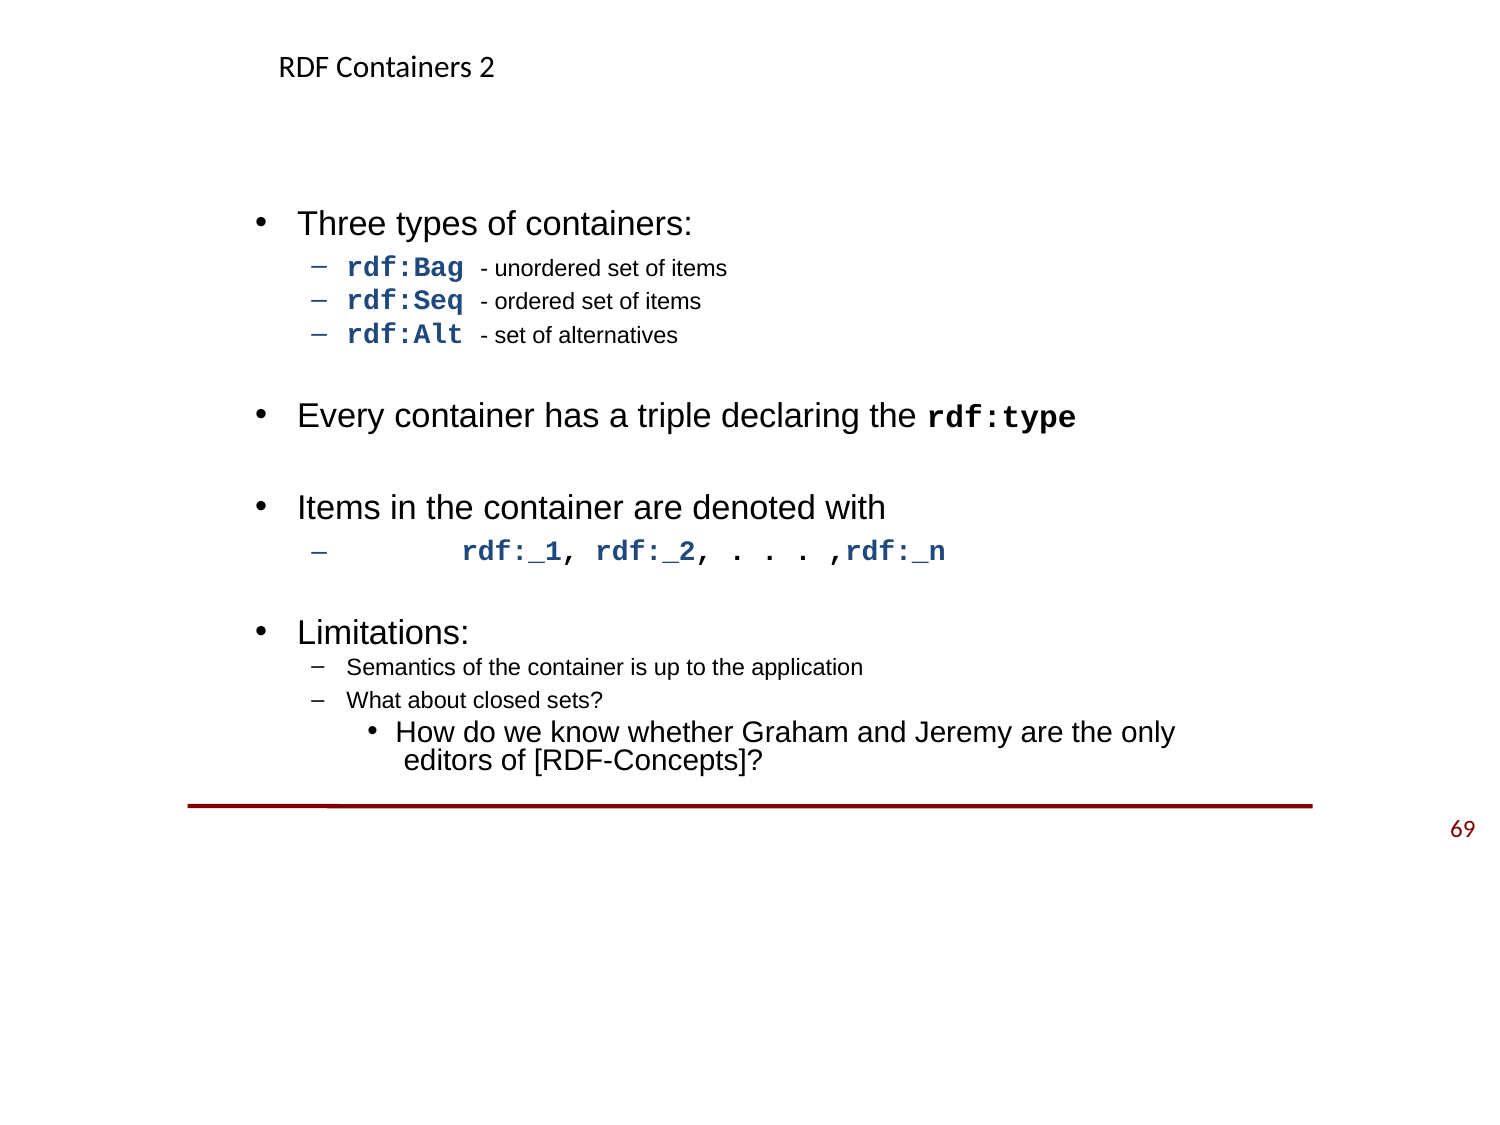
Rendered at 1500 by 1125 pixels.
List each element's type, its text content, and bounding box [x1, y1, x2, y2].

slide_number 69 [1447, 812, 1489, 1125]
title RDF Containers 2 [253, 0, 519, 159]
text_box Three types of containers: rdf:Bag - unordered set of items rdf:Seq - ordered set of items rdf:Alt - set of alternatives Every container has a triple declaring the rdf:type Items in the container are denoted with – rdf:_1, rdf:_2, . . . ,rdf:_n Limitations: Semantics of the container is up to the application What about closed sets? How do we know whether Graham and Jeremy are the only editors of [RDF-Concepts]? [253, 191, 1180, 776]
